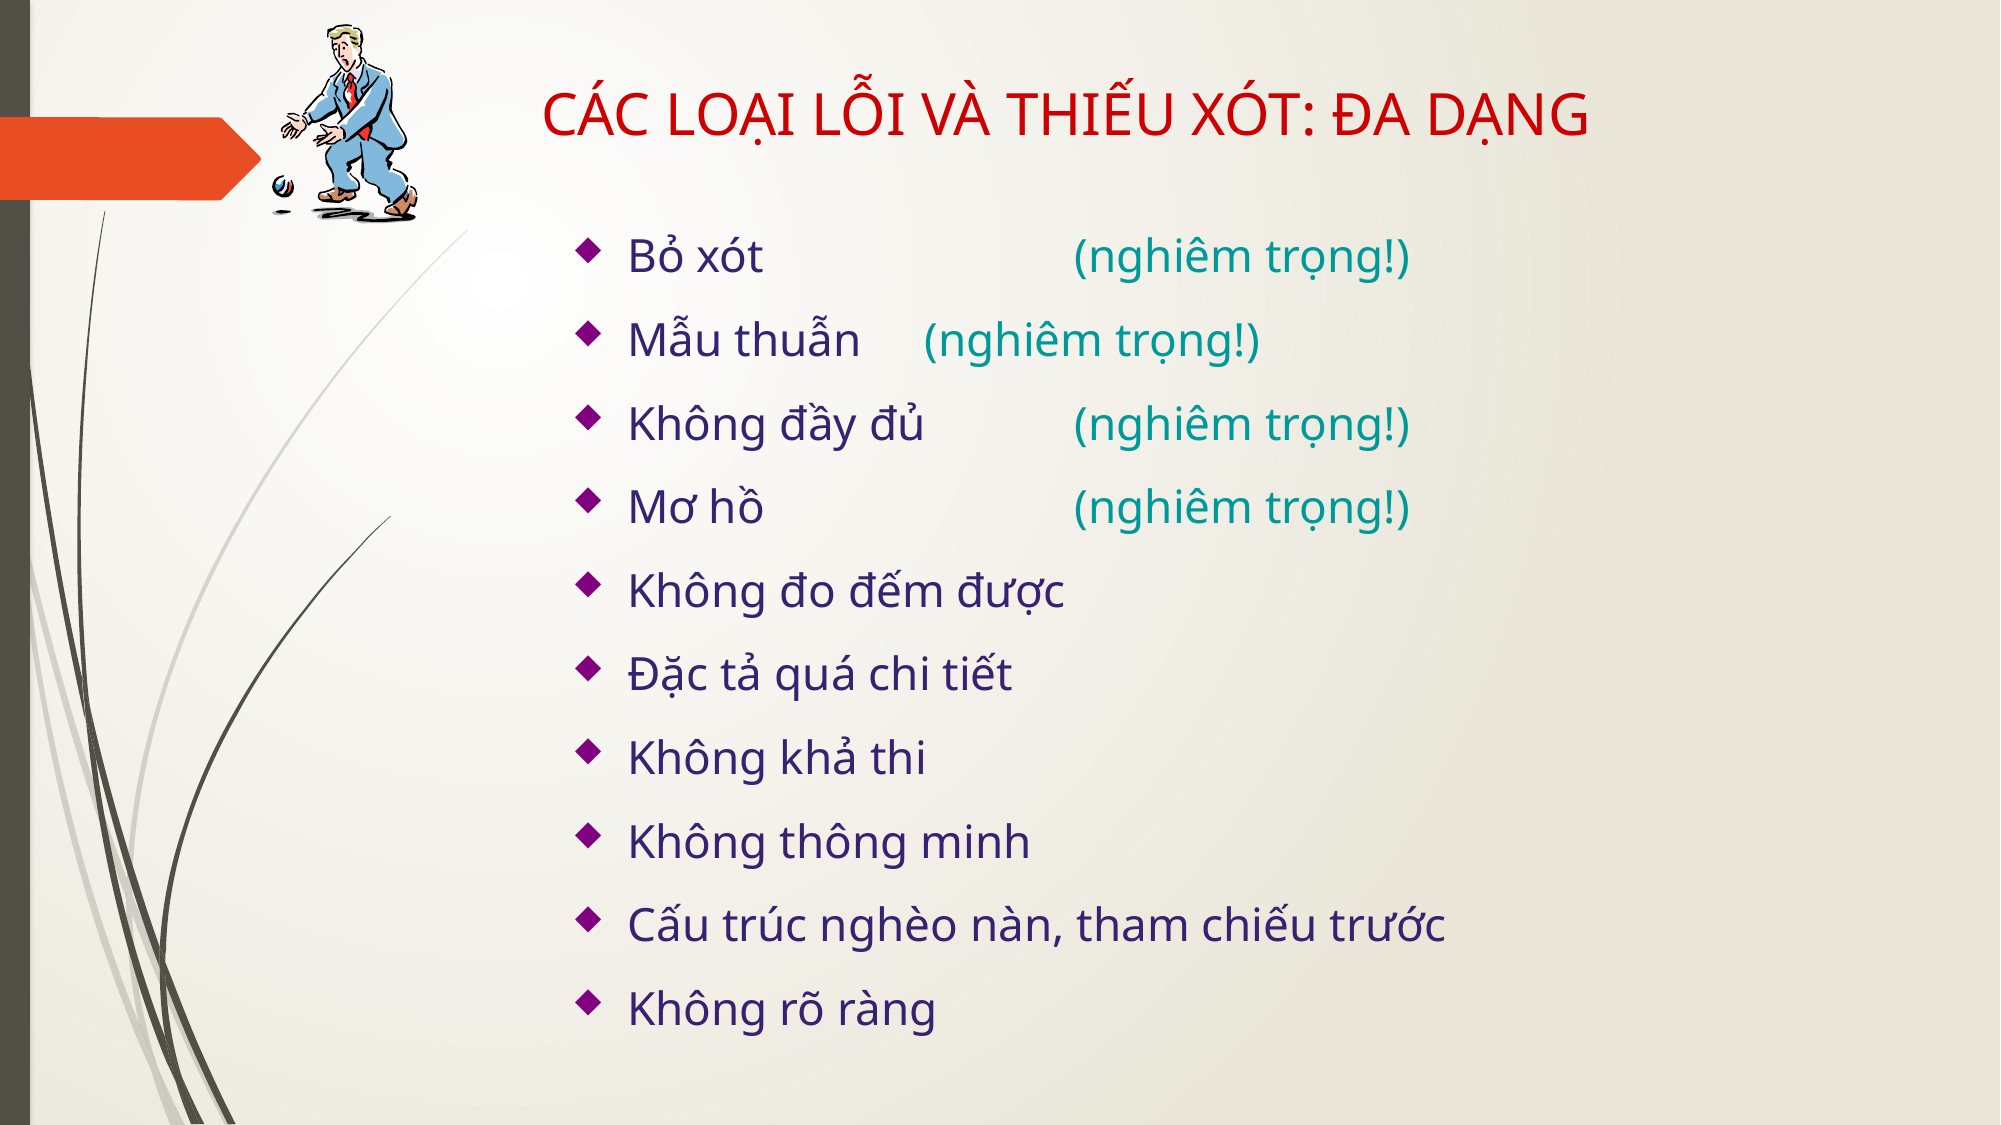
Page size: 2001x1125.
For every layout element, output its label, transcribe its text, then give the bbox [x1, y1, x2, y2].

picture [271, 23, 420, 226]
text_box Bỏ xót (nghiêm trọng!) Mẫu thuẫn (nghiêm trọng!) Không đầy đủ (nghiêm trọng!) Mơ hồ (nghiêm trọng!) Không đo đếm được Đặc tả quá chi tiết Không khả thi Không thông minh Cấu trúc nghèo nàn, tham chiếu trước Không rõ ràng [362, 212, 1657, 1049]
text_box CÁC LOẠI LỖI VÀ THIẾU XÓT: ĐA DẠNG [423, 50, 1720, 175]
